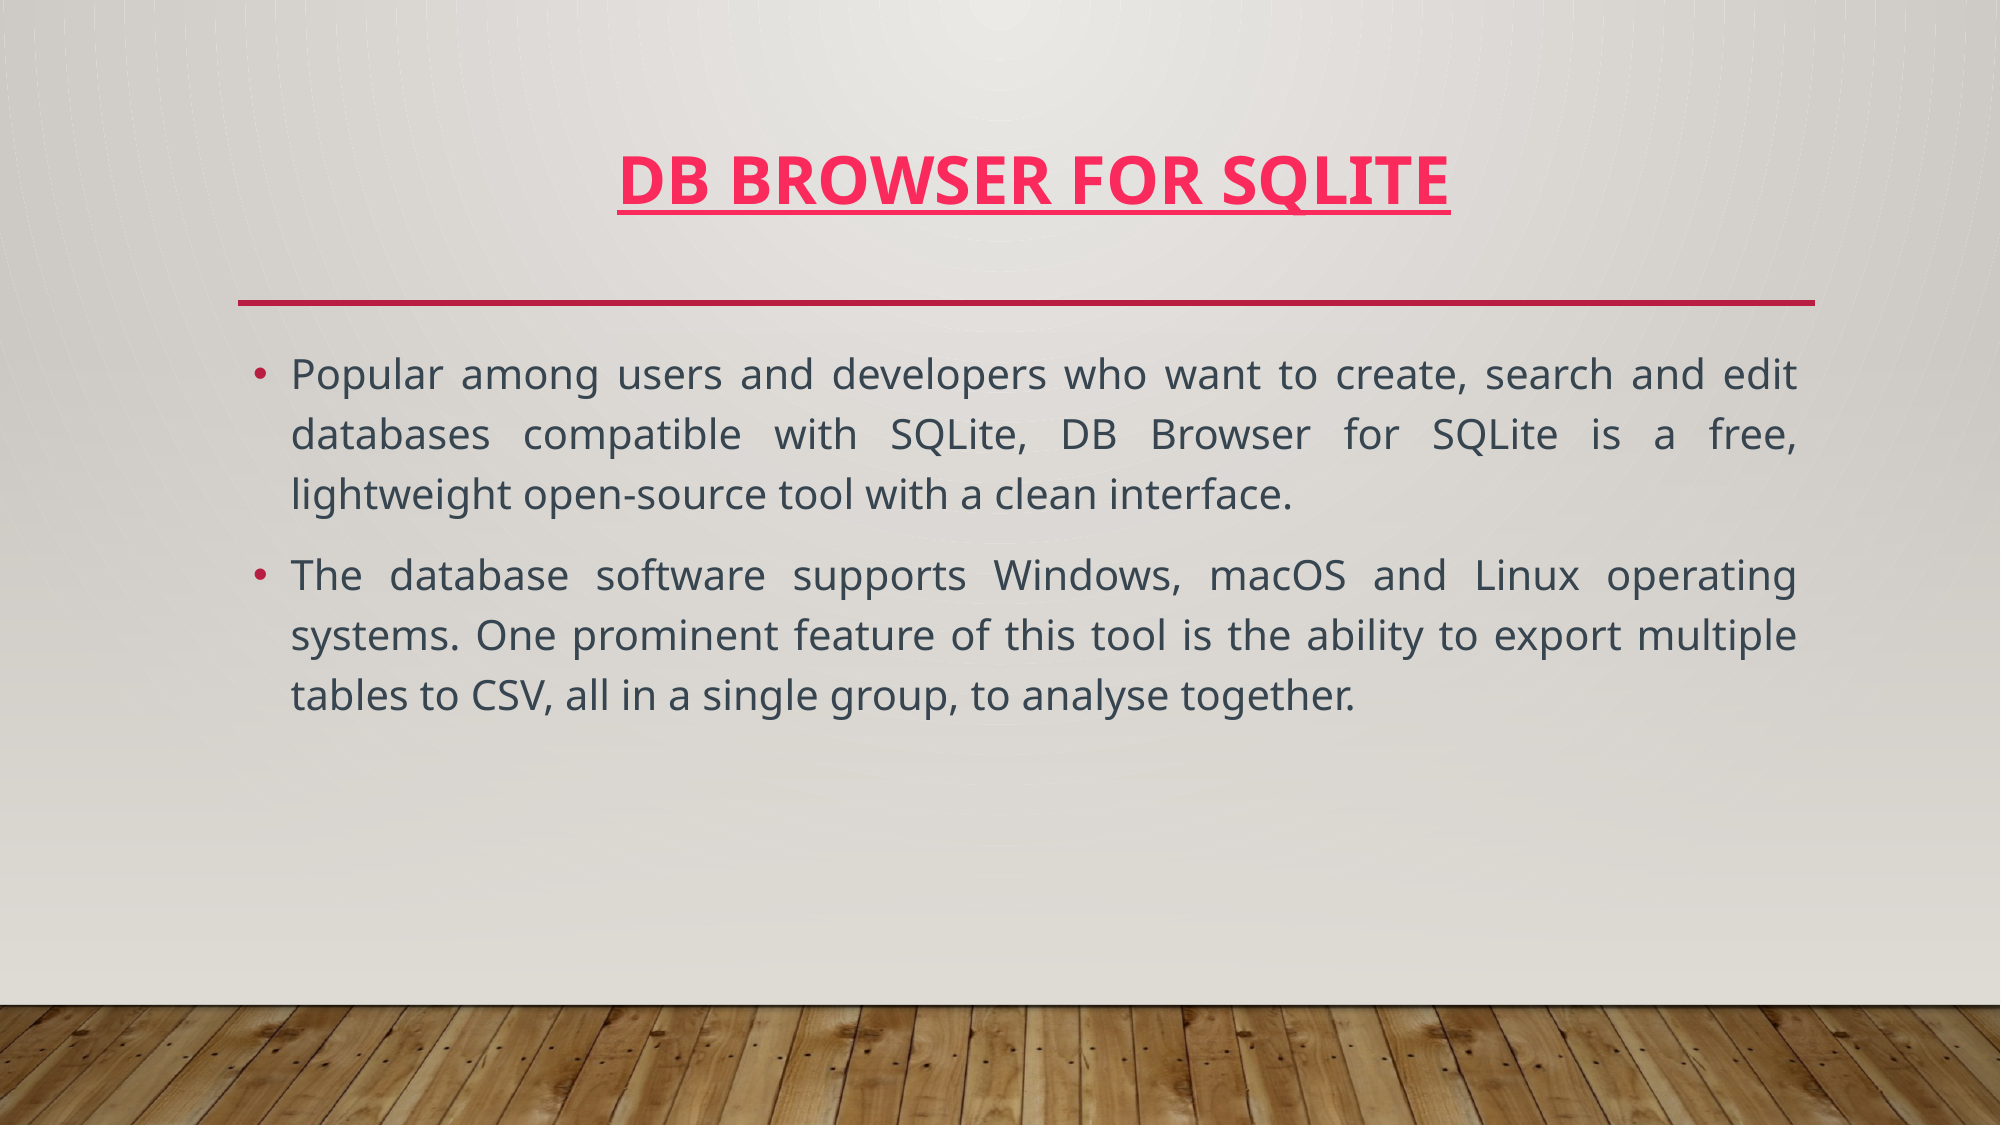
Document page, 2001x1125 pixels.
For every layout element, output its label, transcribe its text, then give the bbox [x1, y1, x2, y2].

title DB Browser for SQLite [238, 131, 1814, 305]
list Popular among users and developers who want to create, search and edit databases compatible with SQLite, DB Browser for SQLite is a free, lightweight open-source tool with a clean interface. The database software supports Windows, macOS and Linux operating systems. One prominent feature of this tool is the ability to export multiple tables to CSV, all in a single group, to analyse together. [238, 330, 1814, 897]
picture [0, 1005, 2000, 1125]
